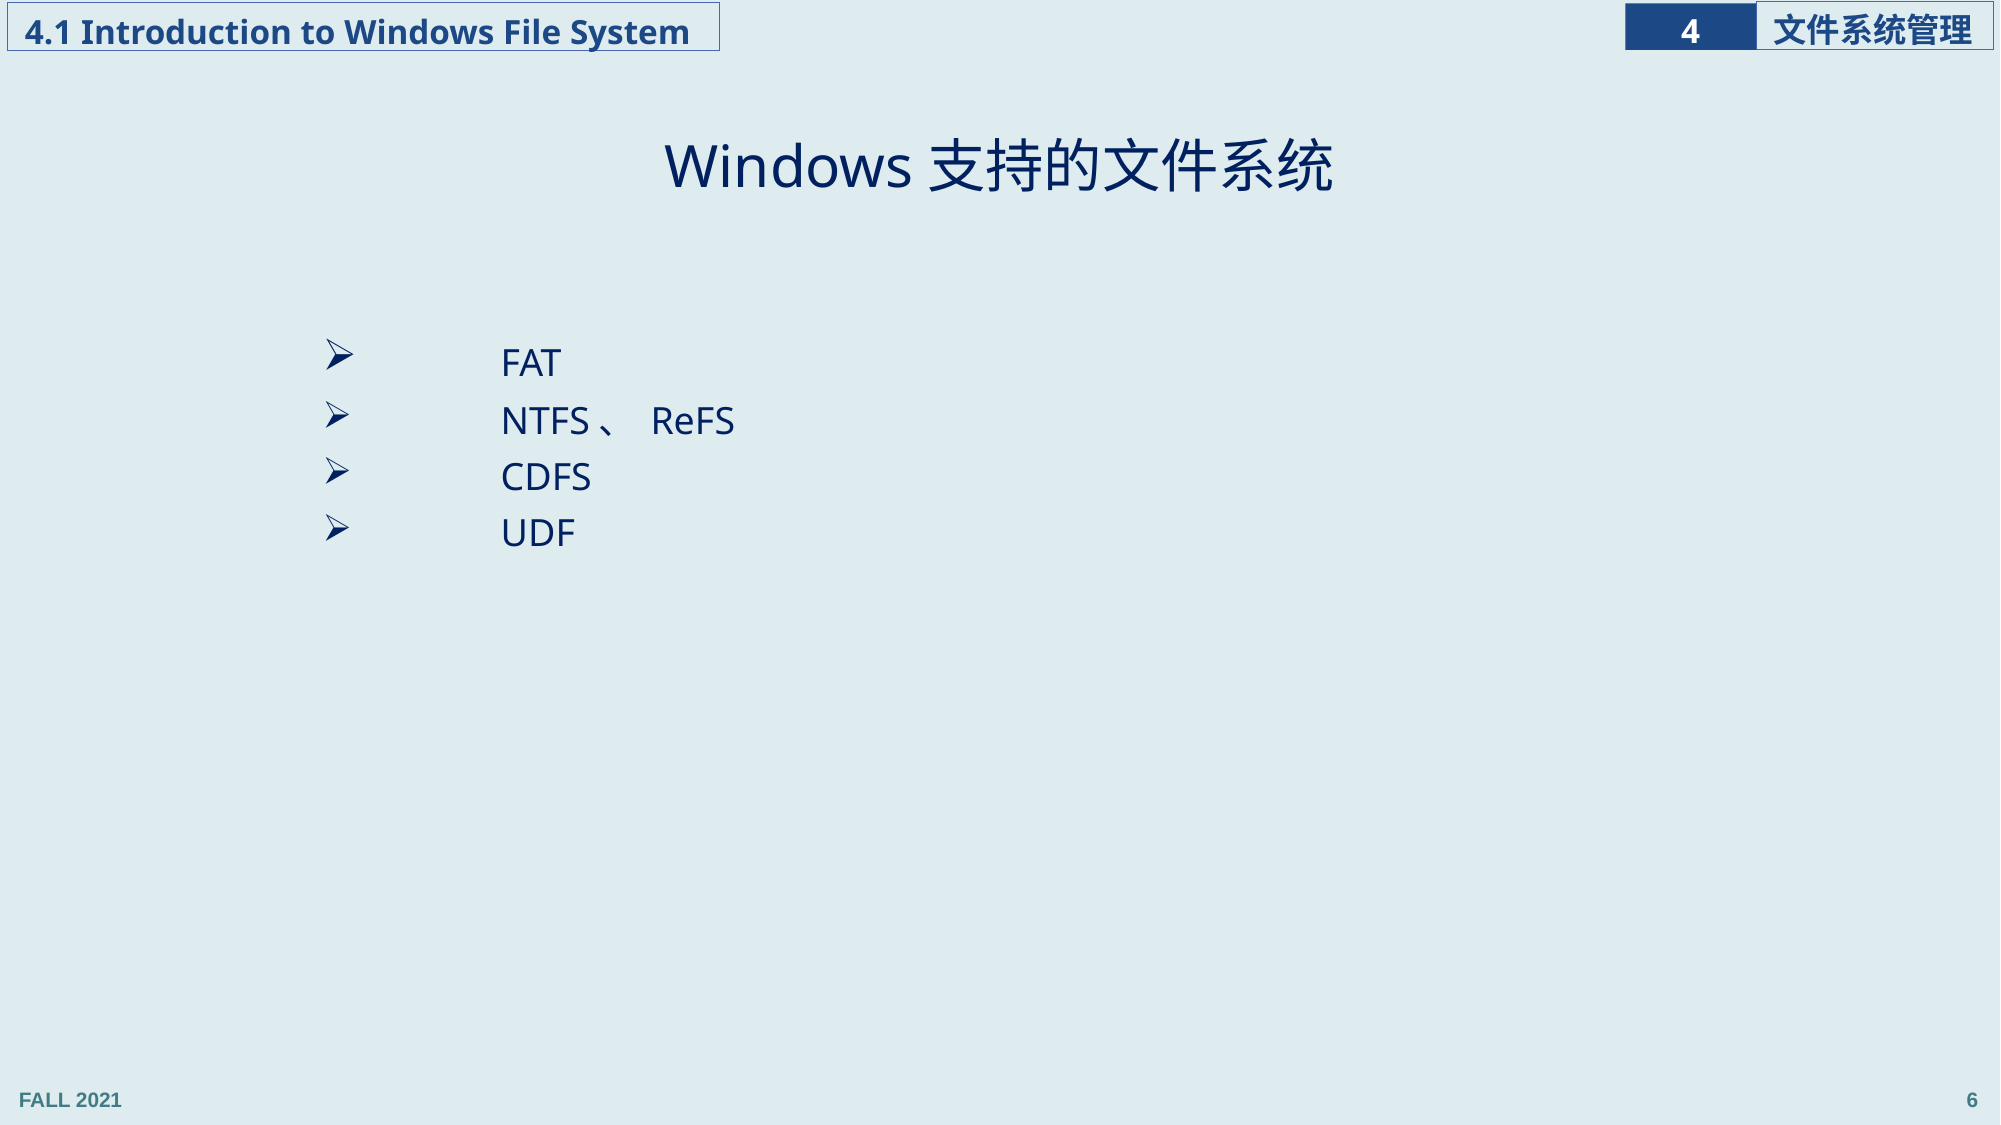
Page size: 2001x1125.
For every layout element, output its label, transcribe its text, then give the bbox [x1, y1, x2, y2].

text_box FAT NTFS、 ReFS CDFS UDF [307, 278, 1693, 1071]
title Windows支持的文件系统 [137, 59, 1863, 278]
